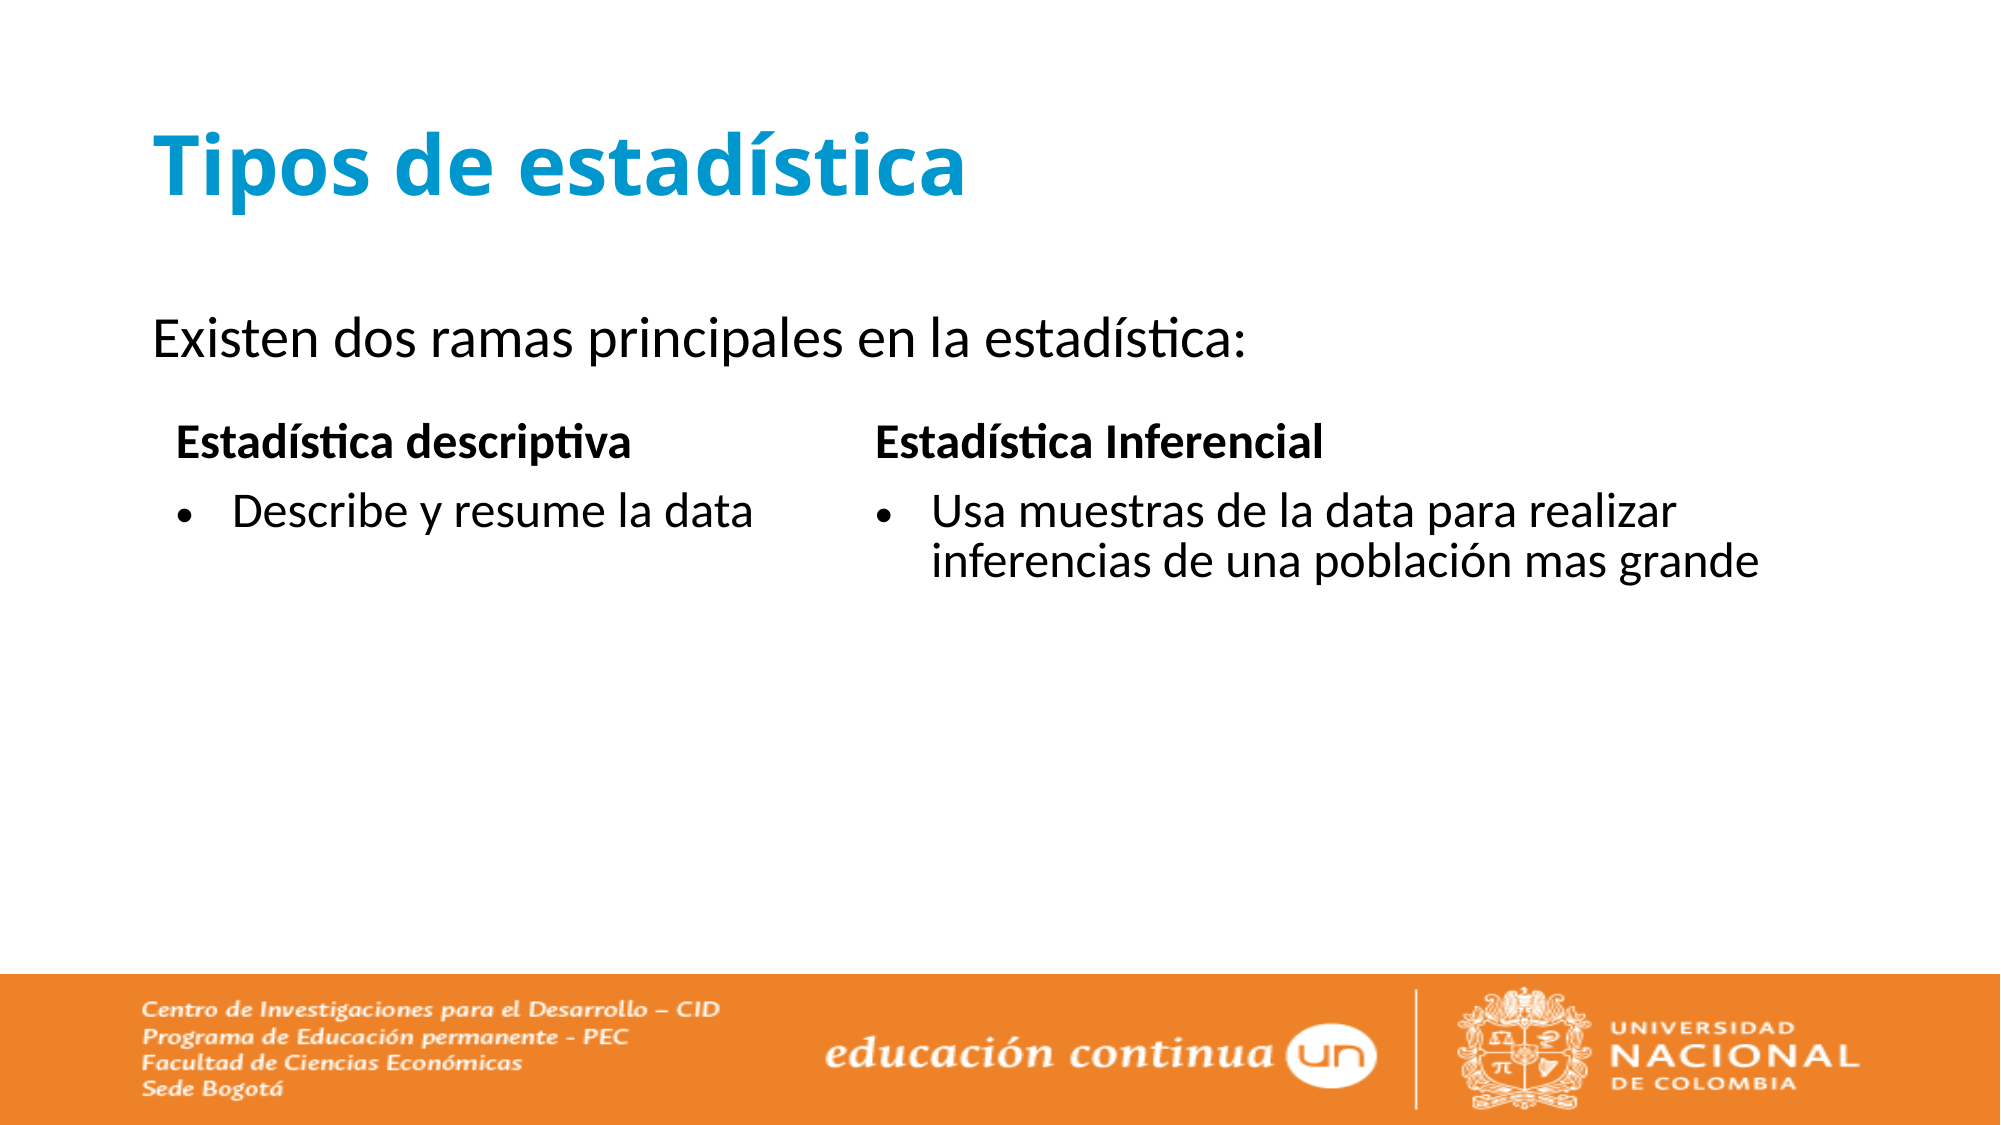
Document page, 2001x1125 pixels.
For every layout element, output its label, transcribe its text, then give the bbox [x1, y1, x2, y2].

title Tipos de estadística [137, 59, 1863, 278]
table_cell Usa muestras de la data para realizar inferencias de una población mas grande [860, 482, 1795, 673]
table_header Estadística descriptiva [161, 413, 860, 482]
table_cell Describe y resume la data [161, 482, 860, 673]
list Existen dos ramas principales en la estadística: [137, 299, 1863, 974]
picture [0, 974, 2000, 1125]
table_header Estadística Inferencial [860, 413, 1795, 482]
